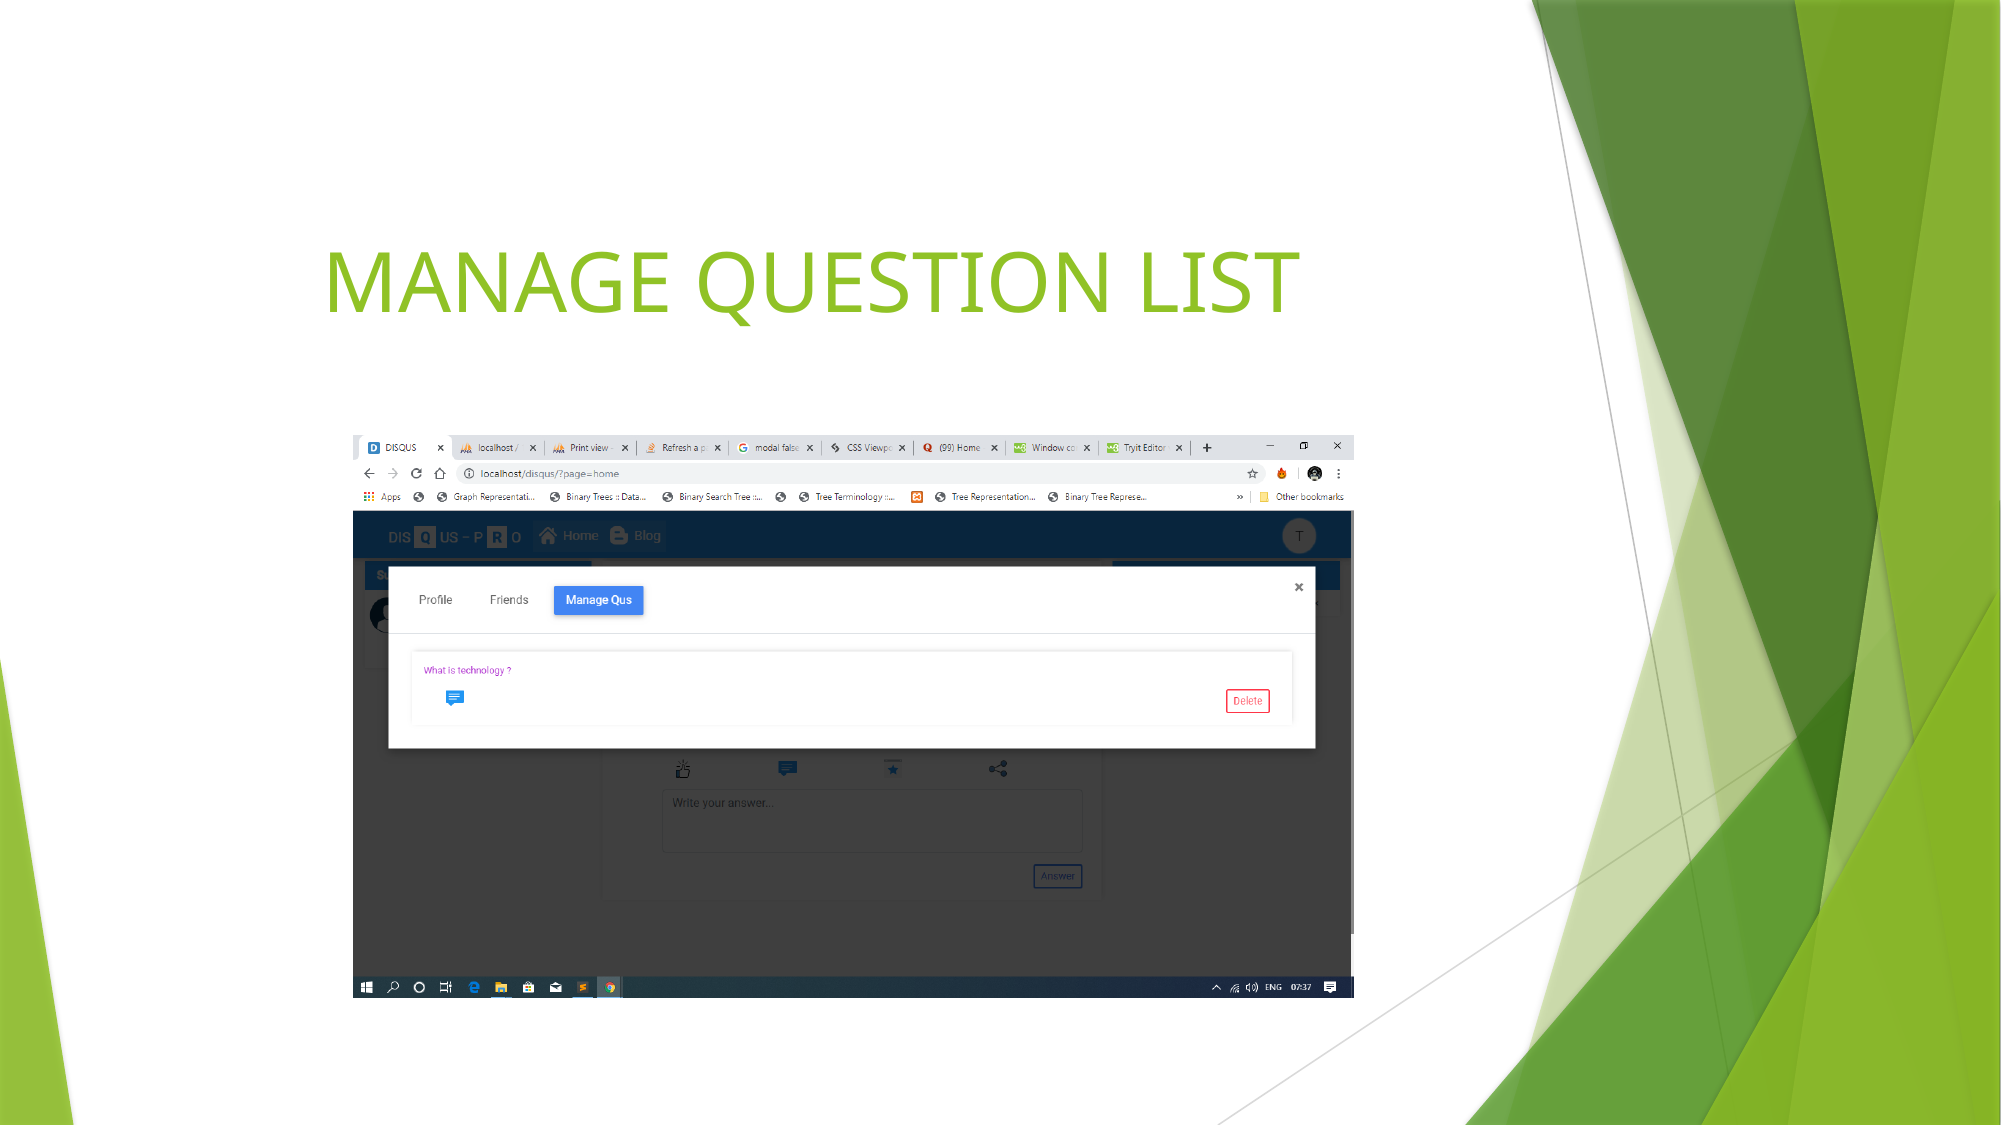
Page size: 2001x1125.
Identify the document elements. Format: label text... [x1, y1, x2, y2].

picture [352, 434, 1354, 998]
title MANAGE QUESTION LIST [106, 36, 1517, 337]
